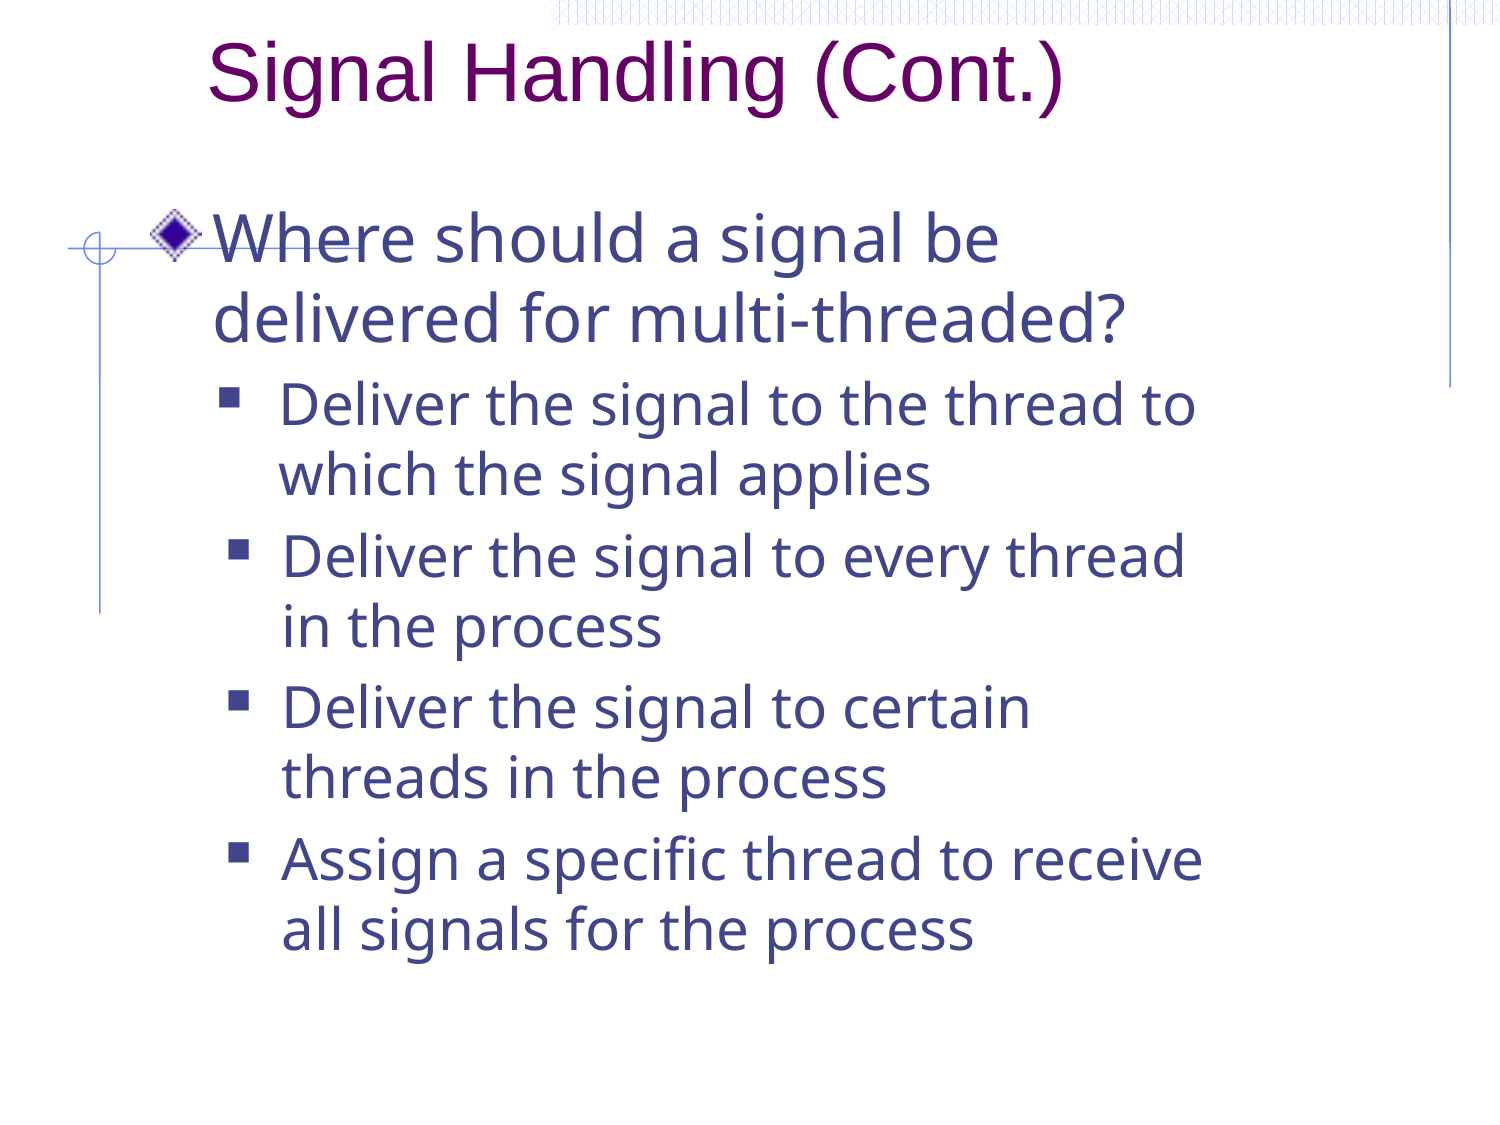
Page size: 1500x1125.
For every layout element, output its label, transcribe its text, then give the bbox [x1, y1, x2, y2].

list Where should a signal be delivered for multi-threaded? Deliver the signal to the thread to which the signal applies Deliver the signal to every thread in the process Deliver the signal to certain threads in the process Assign a specific thread to receive all signals for the process [135, 187, 1242, 1035]
title Signal Handling (Cont.) [191, 30, 1426, 126]
picture [150, 209, 202, 262]
